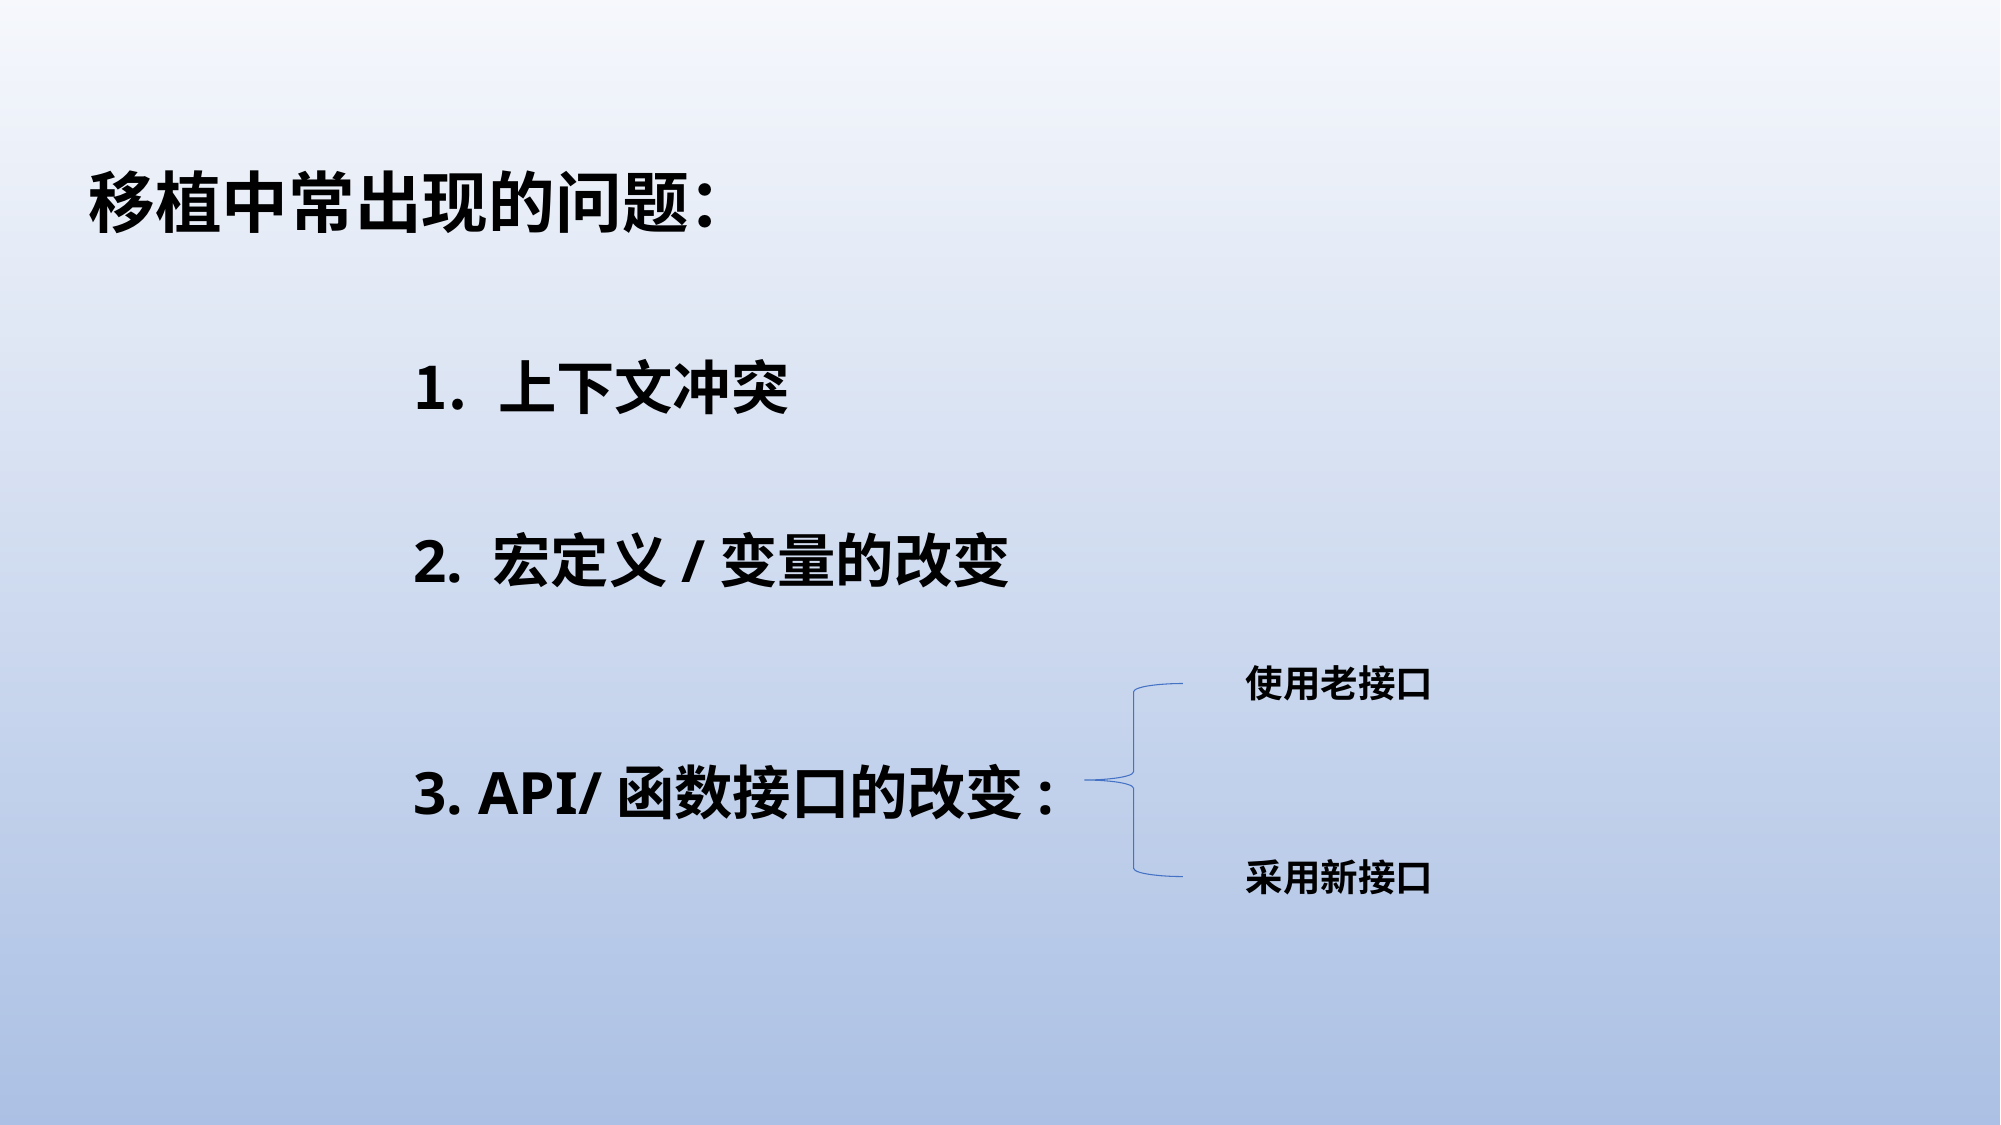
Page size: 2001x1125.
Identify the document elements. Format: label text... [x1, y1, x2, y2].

text_box 移植中常出现的问题： [73, 135, 749, 250]
text_box 3. API/函数接口的改变: [398, 721, 1133, 835]
text_box 采用新接口 [1230, 846, 1460, 906]
text_box 2. 宏定义/变量的改变 [398, 488, 1140, 603]
text_box 使用老接口 [1230, 652, 1460, 713]
text_box [1084, 682, 1183, 878]
text_box 上下文冲突 [398, 316, 888, 430]
